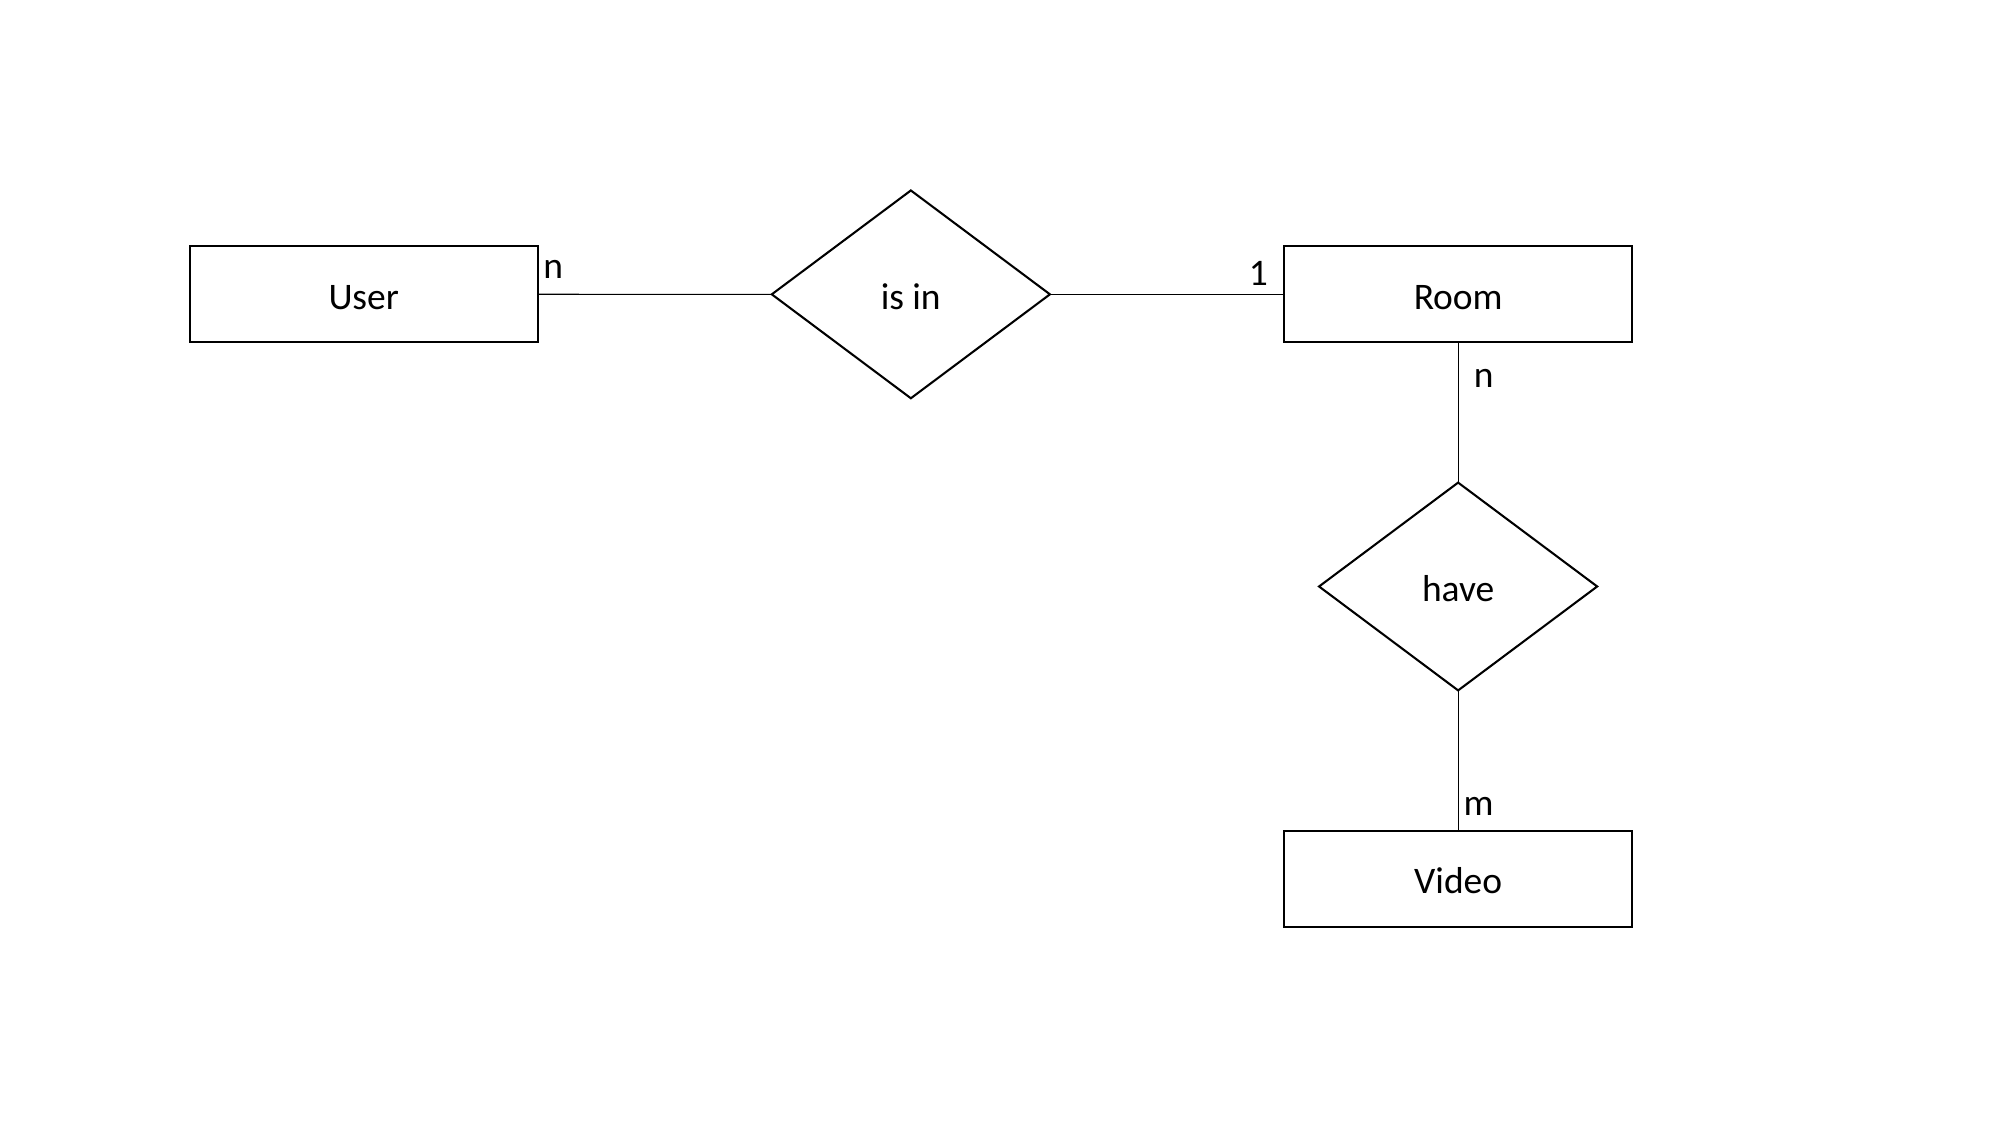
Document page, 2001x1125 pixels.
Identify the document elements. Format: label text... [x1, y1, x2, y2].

text_box have [1317, 481, 1599, 692]
text_box n [1468, 342, 1489, 403]
text_box Video [1283, 830, 1633, 928]
text_box n [537, 233, 558, 294]
text_box is in [770, 189, 1052, 400]
text_box User [189, 245, 539, 343]
text_box Room [1283, 245, 1633, 343]
text_box m [1459, 770, 1479, 831]
text_box 1 [1243, 295, 1264, 301]
text_box 1 [1243, 240, 1264, 294]
